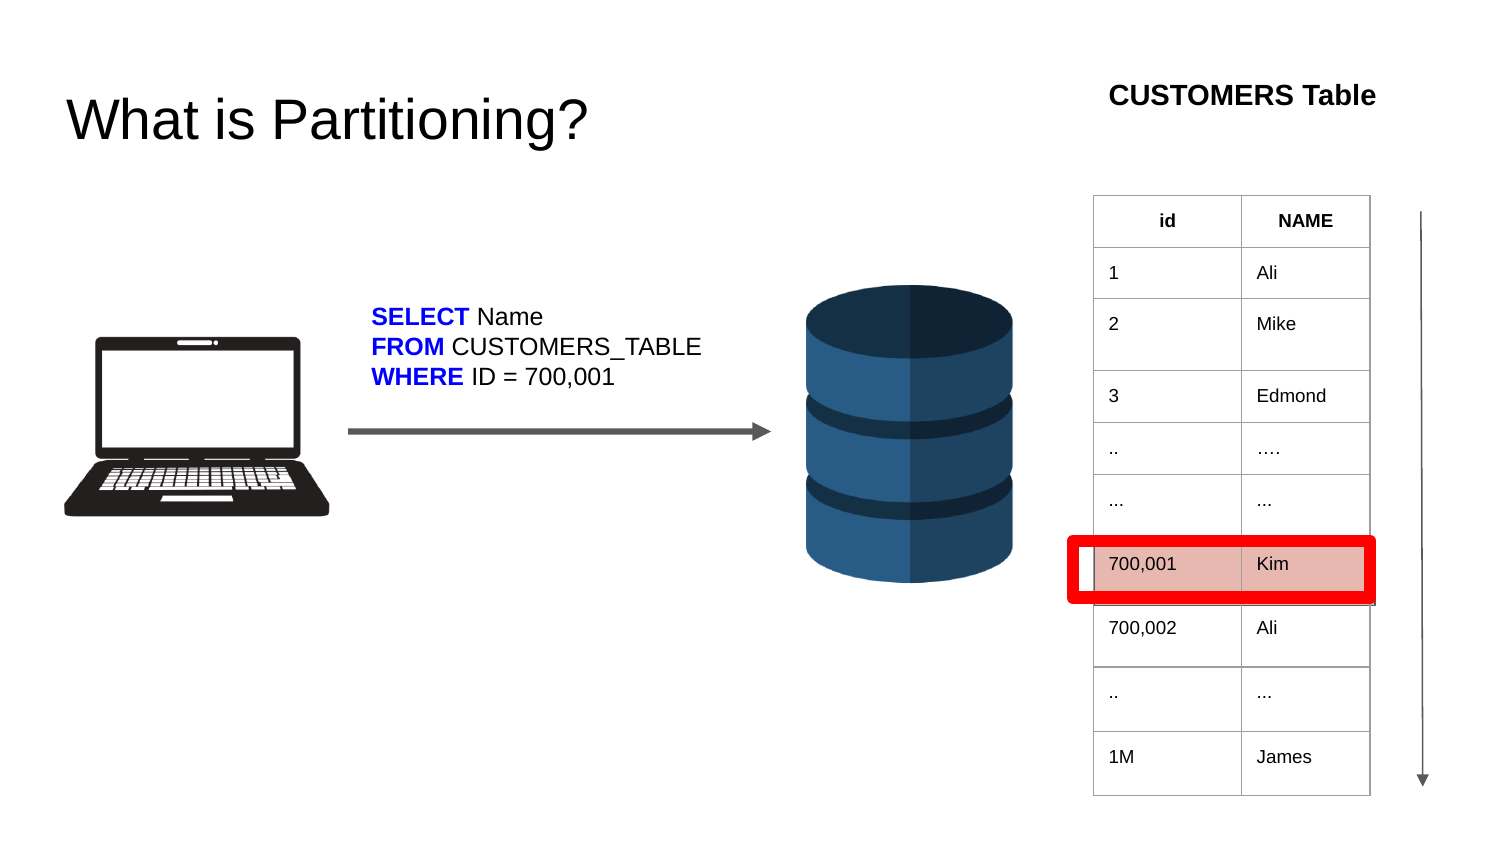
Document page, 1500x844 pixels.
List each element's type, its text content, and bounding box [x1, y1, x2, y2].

table_cell 1 [1094, 248, 1241, 298]
text_box SELECT Name FROM CUSTOMERS_TABLE WHERE ID = 700,001 [356, 285, 765, 404]
picture [770, 254, 1053, 608]
table_cell Edmond [1242, 371, 1369, 422]
table_cell 700,002 [1094, 603, 1241, 666]
table_cell ... [1094, 475, 1241, 538]
table_cell 3 [1094, 371, 1241, 422]
table_cell 2 [1094, 299, 1241, 370]
title What is Partitioning? [51, 72, 1093, 167]
table_cell .. [1094, 668, 1241, 731]
table_header id [1094, 196, 1241, 247]
table_cell Ali [1242, 603, 1369, 666]
table_cell 1M [1094, 732, 1241, 795]
text_box CUSTOMERS Table [1093, 60, 1500, 180]
table_cell ... [1242, 475, 1369, 538]
table_cell James [1242, 732, 1369, 795]
text_box [1371, 544, 1375, 606]
table_cell ... [1242, 668, 1369, 731]
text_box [1420, 211, 1424, 787]
table_cell …. [1242, 423, 1369, 474]
text_box [1072, 541, 1371, 598]
table_cell Ali [1242, 248, 1369, 298]
table_cell Mike [1242, 299, 1369, 370]
table_cell Kim [1242, 598, 1369, 602]
table_cell 700,001 [1094, 598, 1241, 602]
table_cell .. [1094, 423, 1241, 474]
table_header NAME [1242, 196, 1369, 247]
picture [50, 301, 349, 562]
